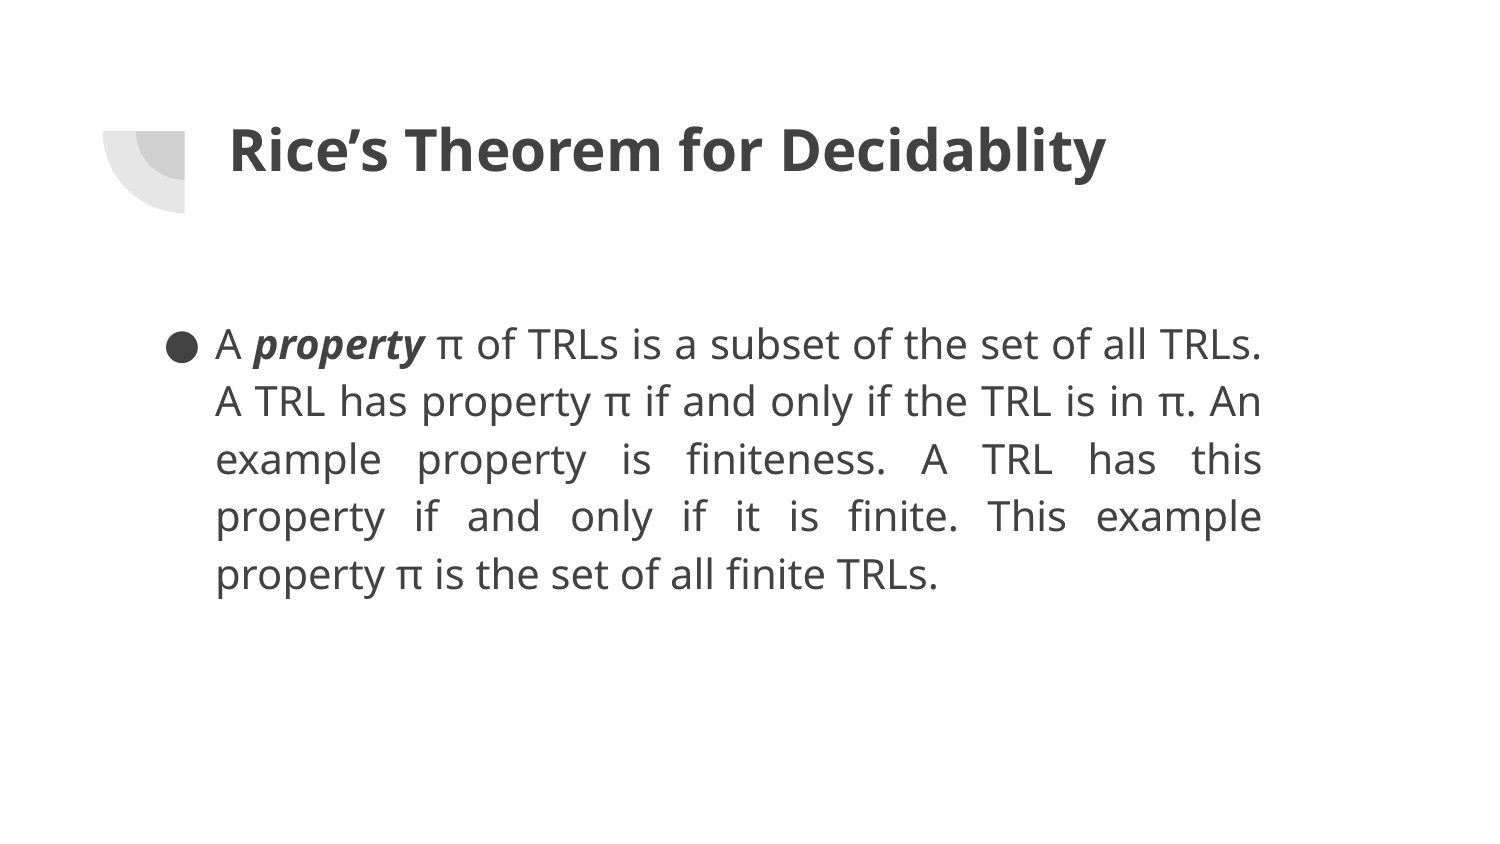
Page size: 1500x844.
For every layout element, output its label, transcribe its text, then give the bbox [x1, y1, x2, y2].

list A property π of TRLs is a subset of the set of all TRLs. A TRL has property π if and only if the TRL is in π. An example property is finiteness. A TRL has this property if and only if it is finite. This example property π is the set of all finite TRLs. [124, 294, 1279, 712]
title Rice’s Theorem for Decidablity [213, 98, 1368, 263]
